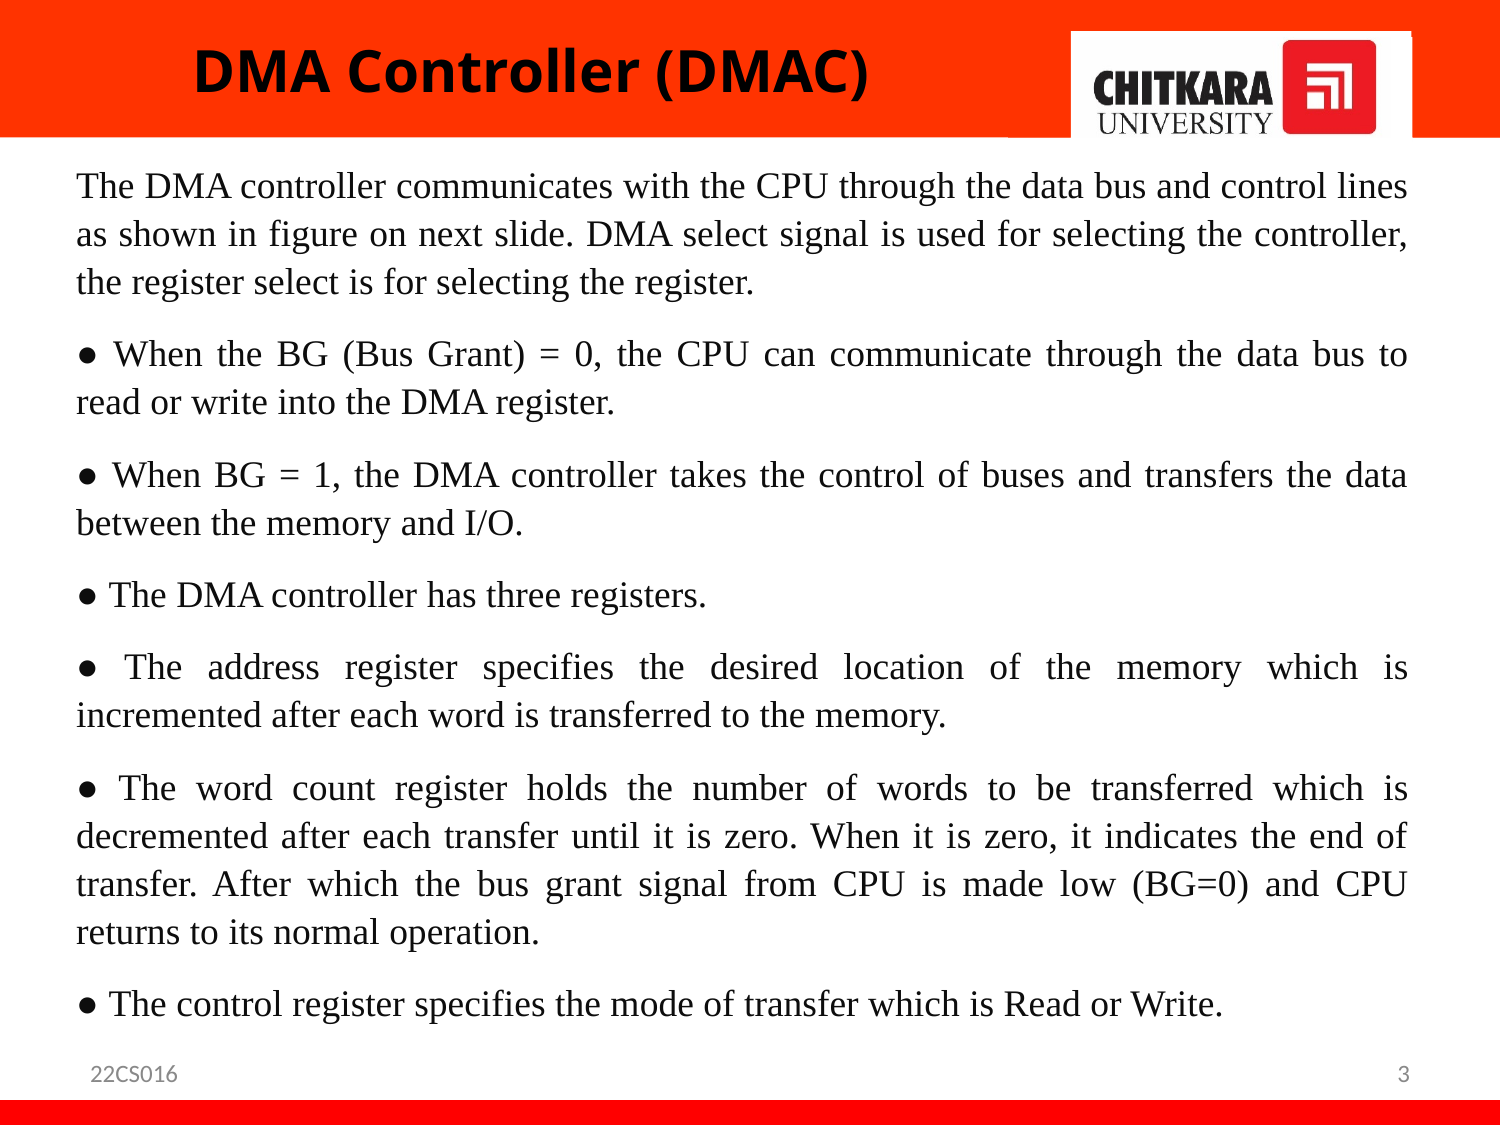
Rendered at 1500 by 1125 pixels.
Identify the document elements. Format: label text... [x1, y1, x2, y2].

slide_number 3 [1074, 1042, 1425, 1103]
slide_number 22CS016 [75, 1042, 425, 1103]
list The DMA controller communicates with the CPU through the data bus and control lines as shown in figure on next slide. DMA select signal is used for selecting the controller, the register select is for selecting the register. ● When the BG (Bus Grant) = 0, the CPU can communicate through the data bus to read or write into the DMA register. ● When BG = 1, the DMA controller takes the control of buses and transfers the data between the memory and I/O. ● The DMA controller has three registers. ● The address register specifies the desired location of the memory which is incremented after each word is transferred to the memory. ● The word count register holds the number of words to be transferred which is decremented after each transfer until it is zero. When it is zero, it indicates the end of transfer. After which the bus grant signal from CPU is made low (BG=0) and CPU returns to its normal operation. ● The control register specifies the mode of transfer which is Read or Write. [42, 149, 1425, 1089]
title DMA Controller (DMAC) [0, 0, 1063, 138]
picture [1074, 37, 1391, 138]
